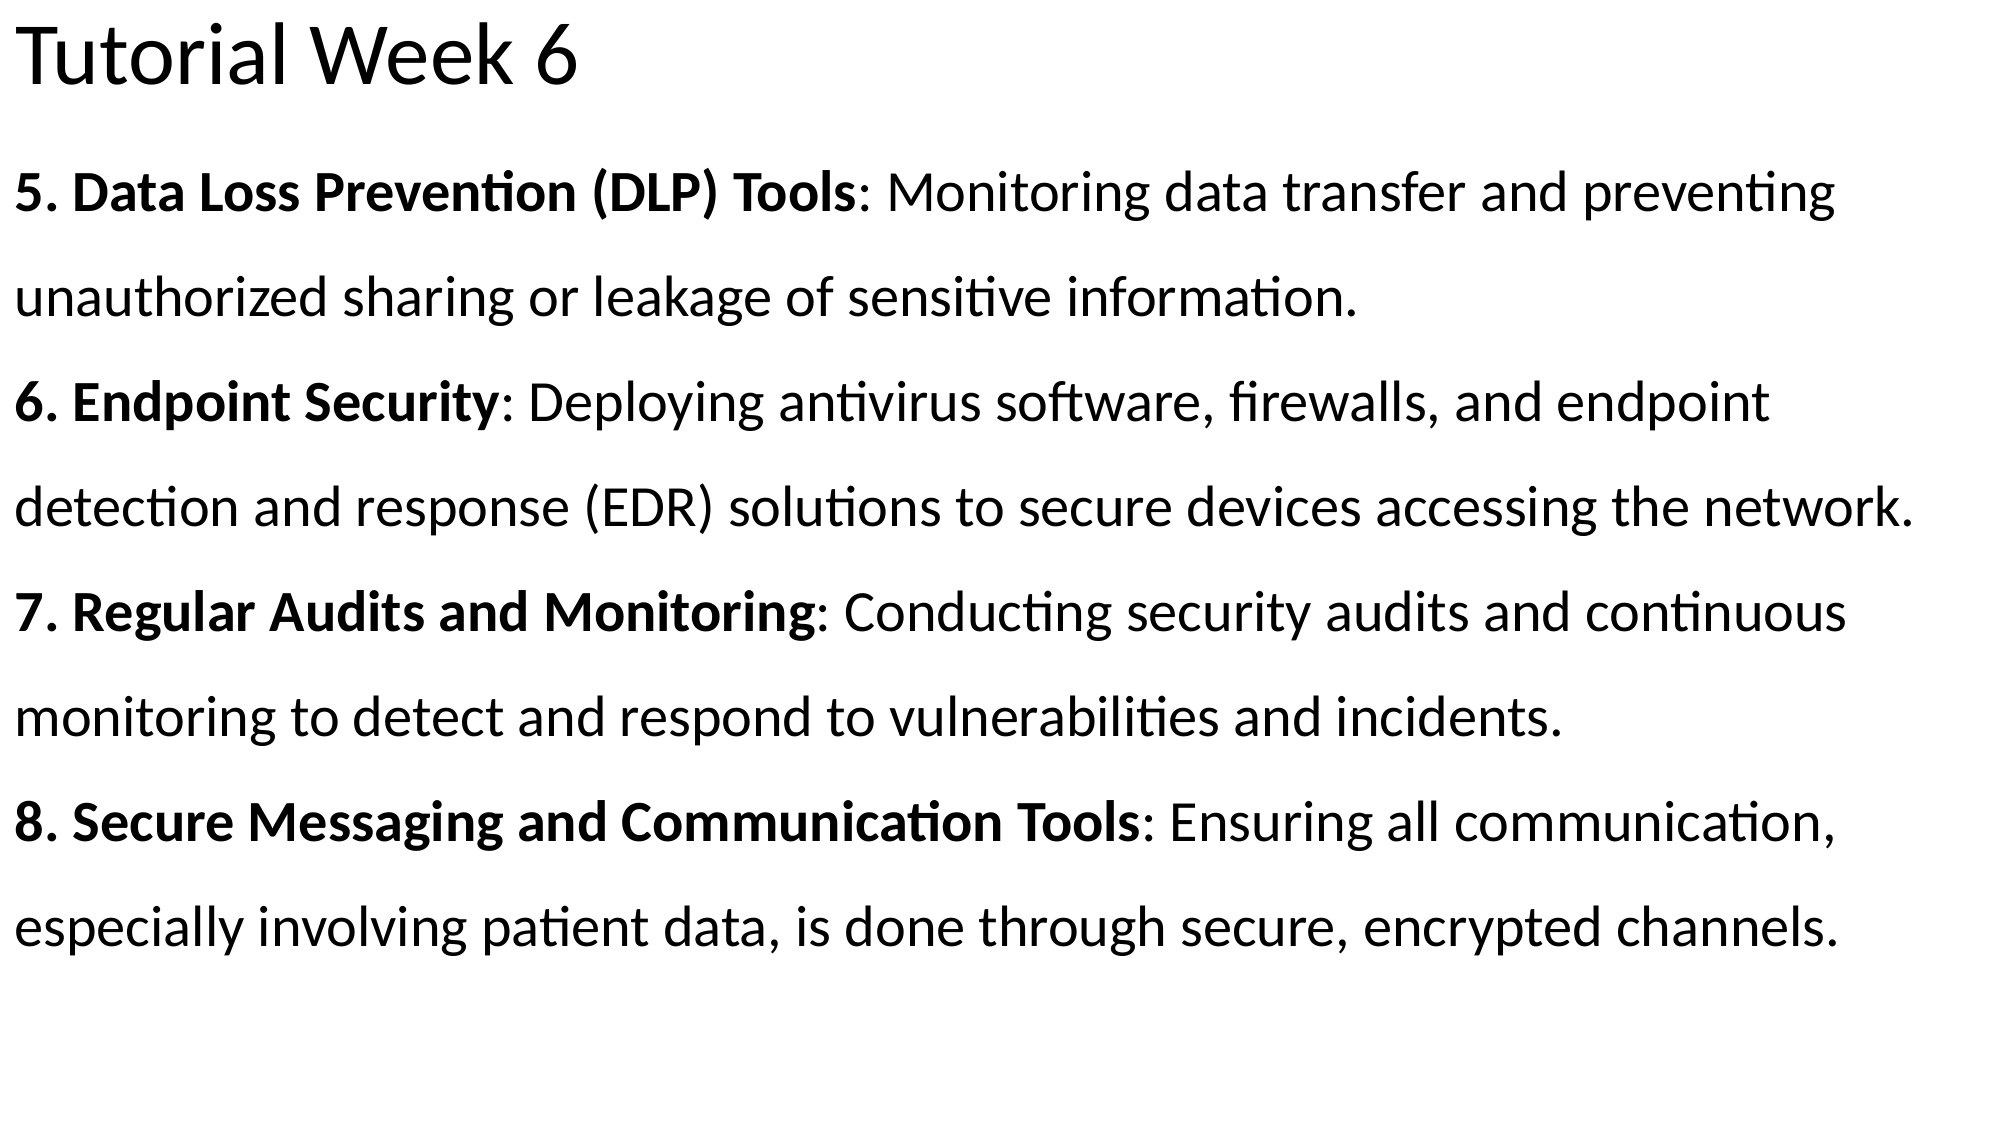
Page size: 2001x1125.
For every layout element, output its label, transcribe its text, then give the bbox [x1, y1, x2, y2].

text_box 5. Data Loss Prevention (DLP) Tools: Monitoring data transfer and preventing unauthorized sharing or leakage of sensitive information. 6. Endpoint Security: Deploying antivirus software, firewalls, and endpoint detection and response (EDR) solutions to secure devices accessing the network. 7. Regular Audits and Monitoring: Conducting security audits and continuous monitoring to detect and respond to vulnerabilities and incidents. 8. Secure Messaging and Communication Tools: Ensuring all communication, especially involving patient data, is done through secure, encrypted channels. [0, 111, 2000, 966]
title Tutorial Week 6 [0, 0, 2000, 111]
